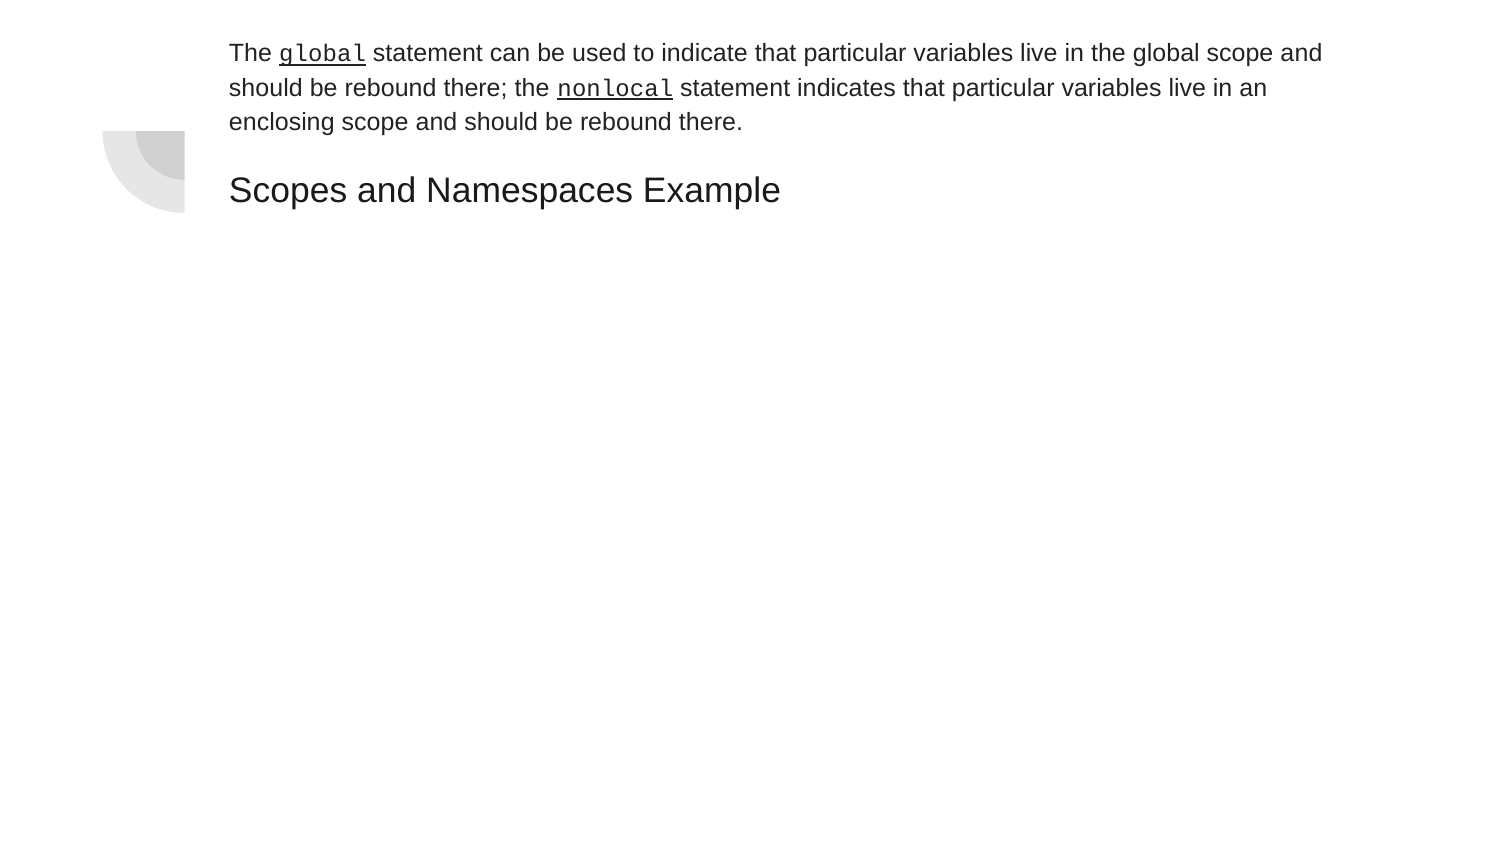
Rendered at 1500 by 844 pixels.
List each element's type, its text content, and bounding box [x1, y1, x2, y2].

list The global statement can be used to indicate that particular variables live in the global scope and should be rebound there; the nonlocal statement indicates that particular variables live in an enclosing scope and should be rebound there. Scopes and Namespaces Example [213, 17, 1368, 821]
